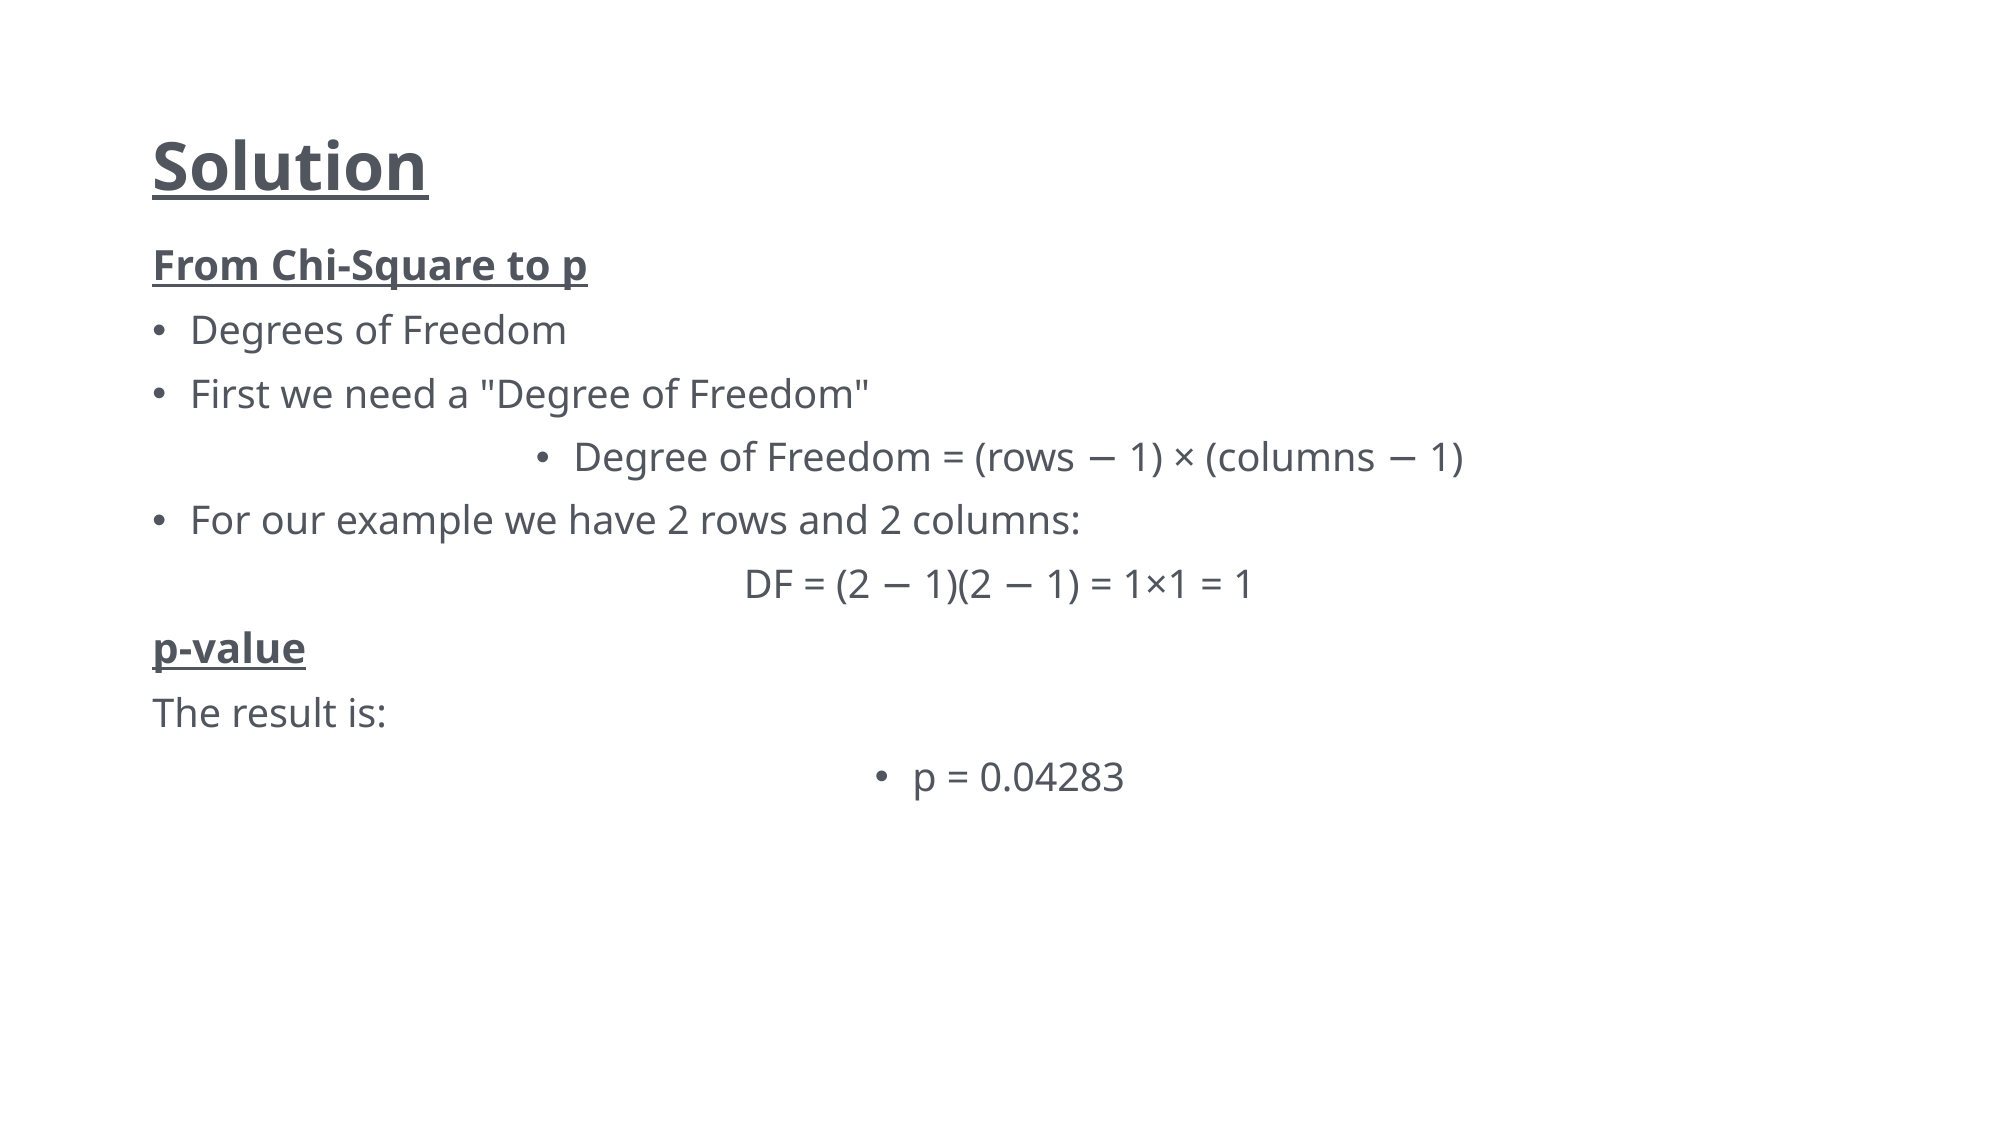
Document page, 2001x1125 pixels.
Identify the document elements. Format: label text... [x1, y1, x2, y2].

list From Chi-Square to p Degrees of Freedom First we need a "Degree of Freedom" Degree of Freedom = (rows − 1) × (columns − 1) For our example we have 2 rows and 2 columns: DF = (2 − 1)(2 − 1) = 1×1 = 1 p-value The result is: p = 0.04283 [137, 237, 1863, 1014]
title Solution [137, 59, 1863, 237]
